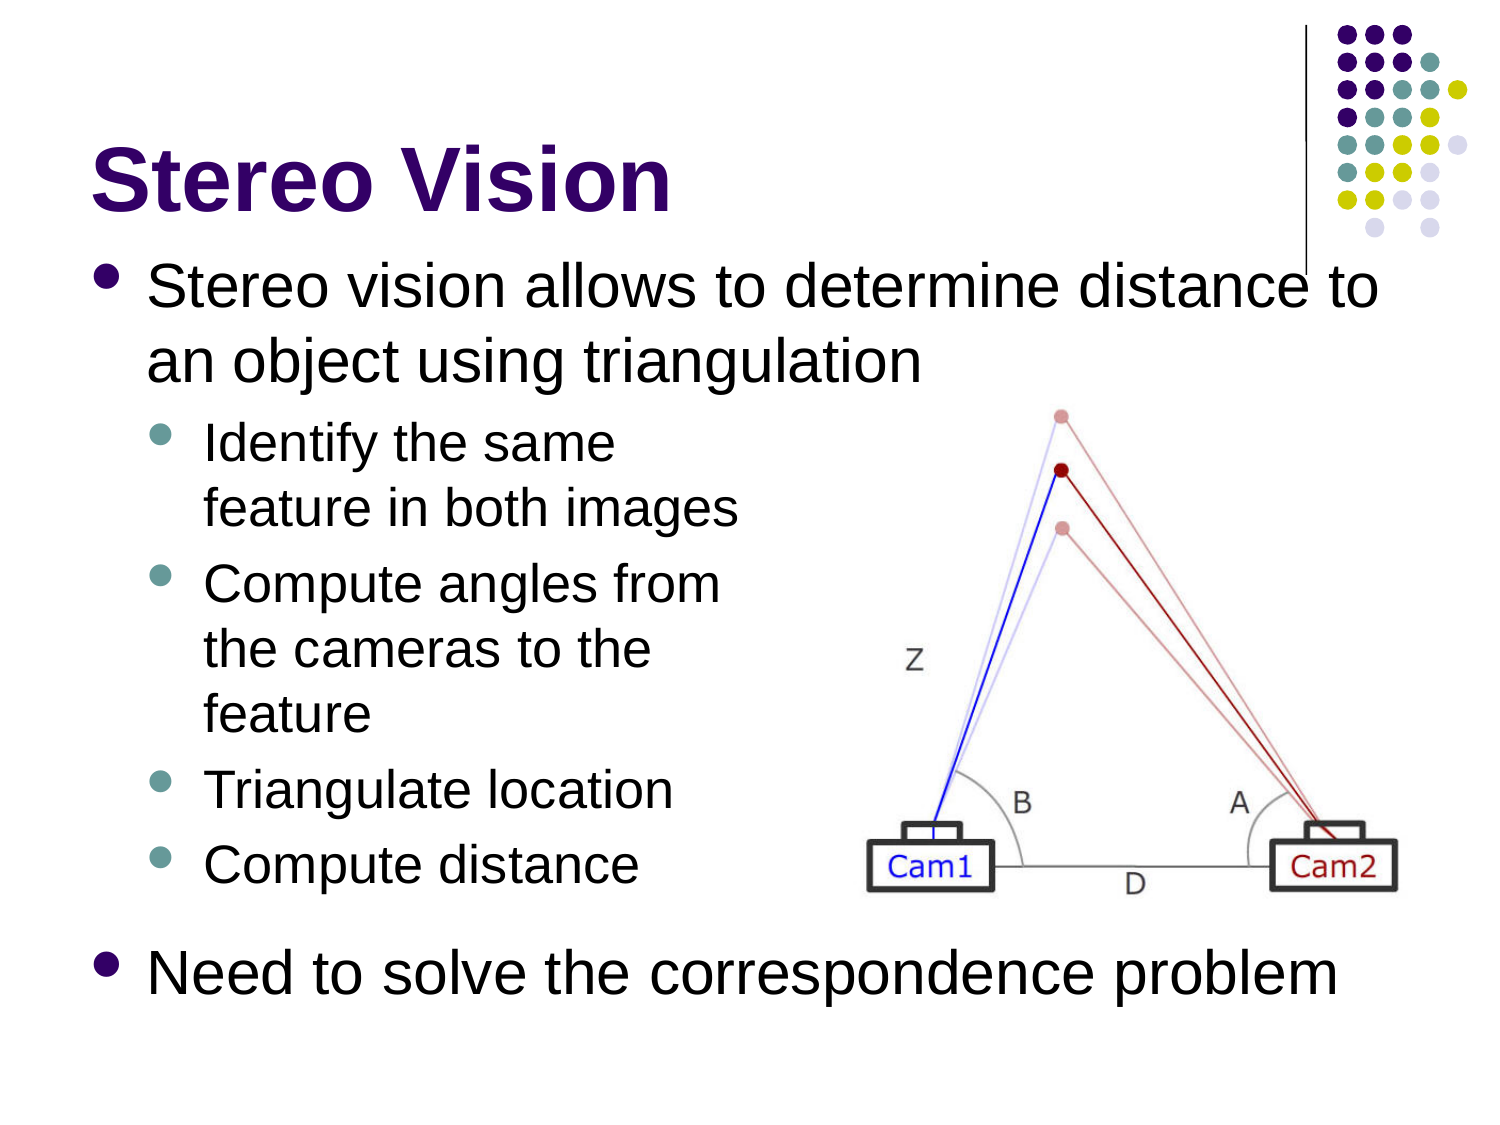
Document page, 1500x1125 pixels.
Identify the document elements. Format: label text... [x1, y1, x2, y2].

picture [845, 387, 1426, 905]
title Stereo Vision [75, 24, 1313, 237]
list Stereo vision allows to determine distance to an object using triangulation Need to solve the correspondence problem [75, 237, 1450, 1013]
text_box Identify the same feature in both images Compute angles from the cameras to the feature Triangulate location Compute distance [75, 399, 788, 1125]
